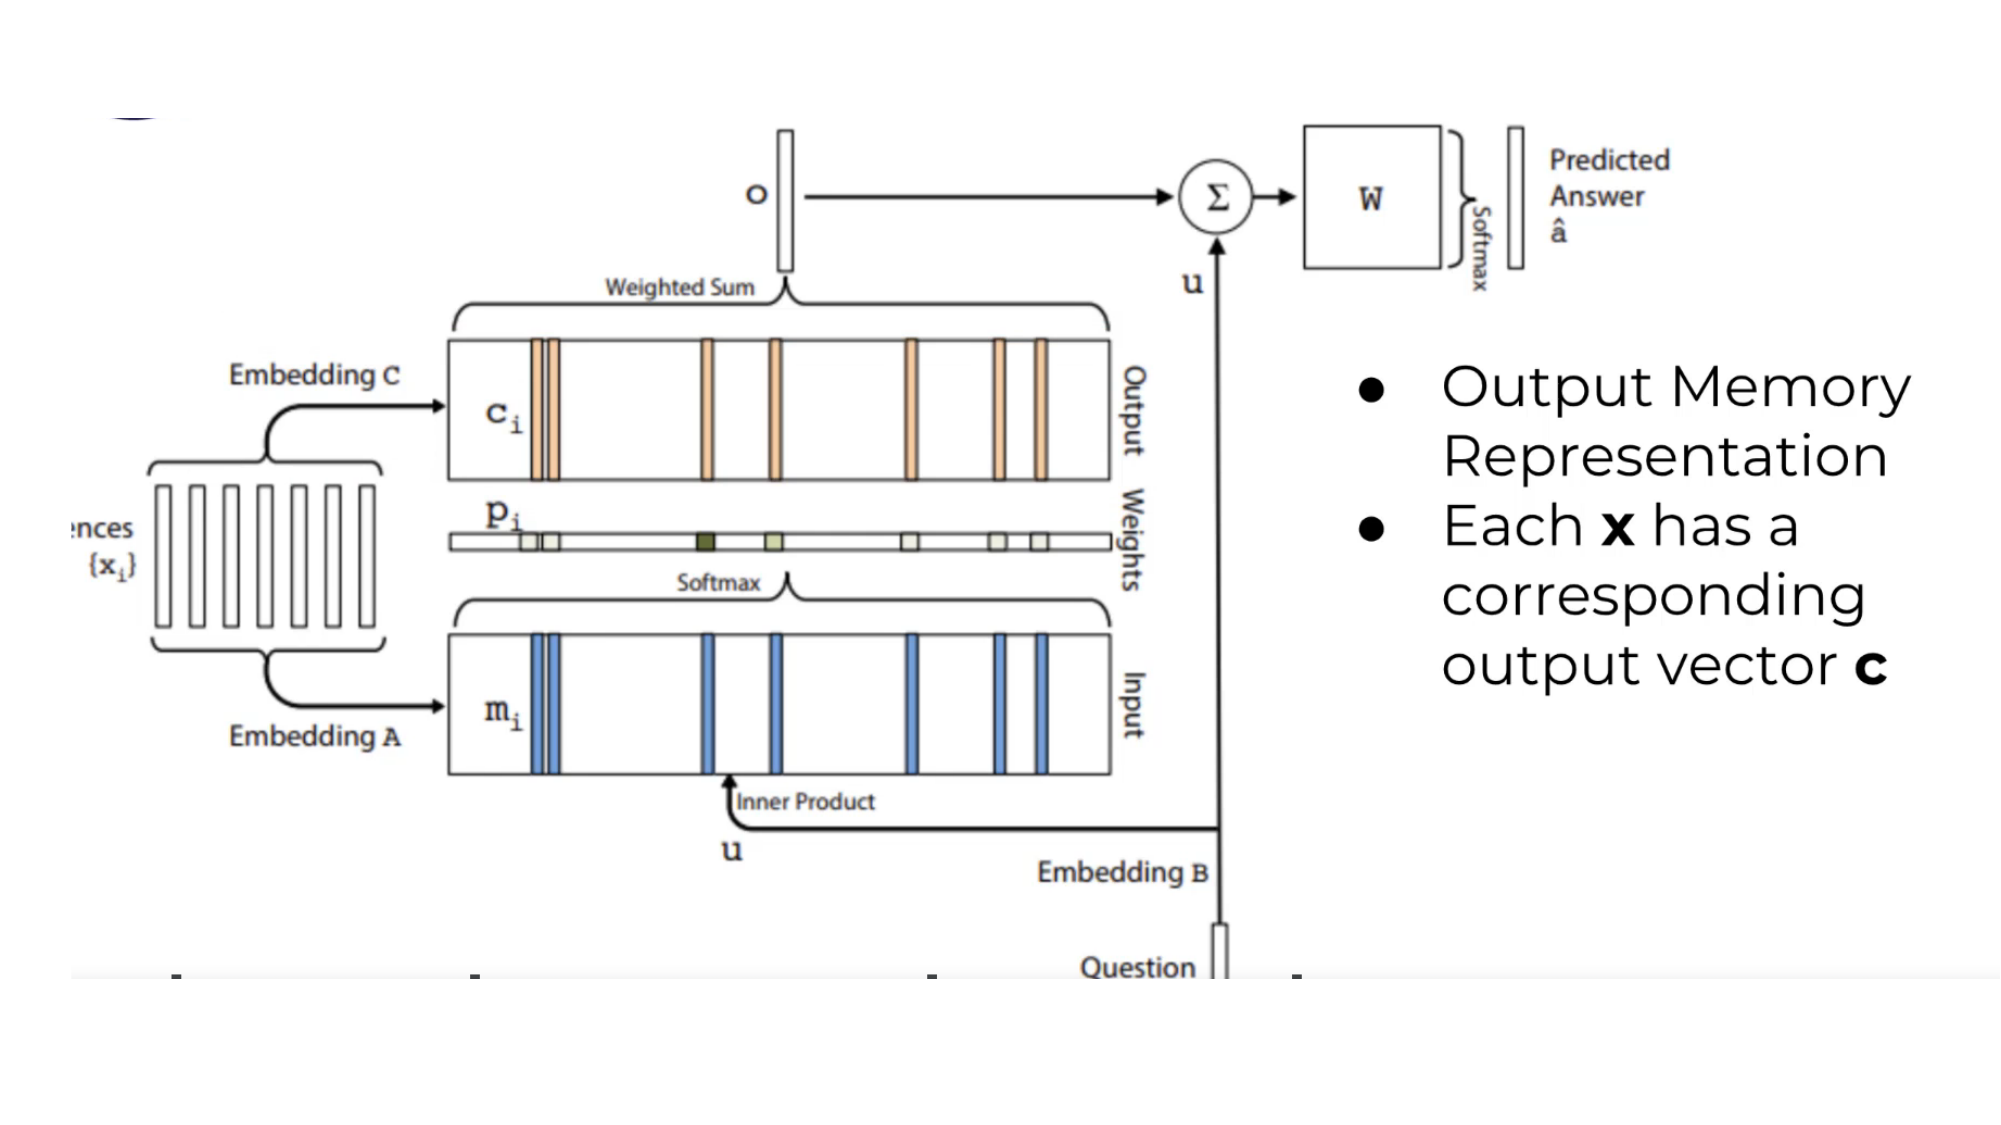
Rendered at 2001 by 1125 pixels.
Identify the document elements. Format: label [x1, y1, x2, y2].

picture [70, 118, 2000, 979]
